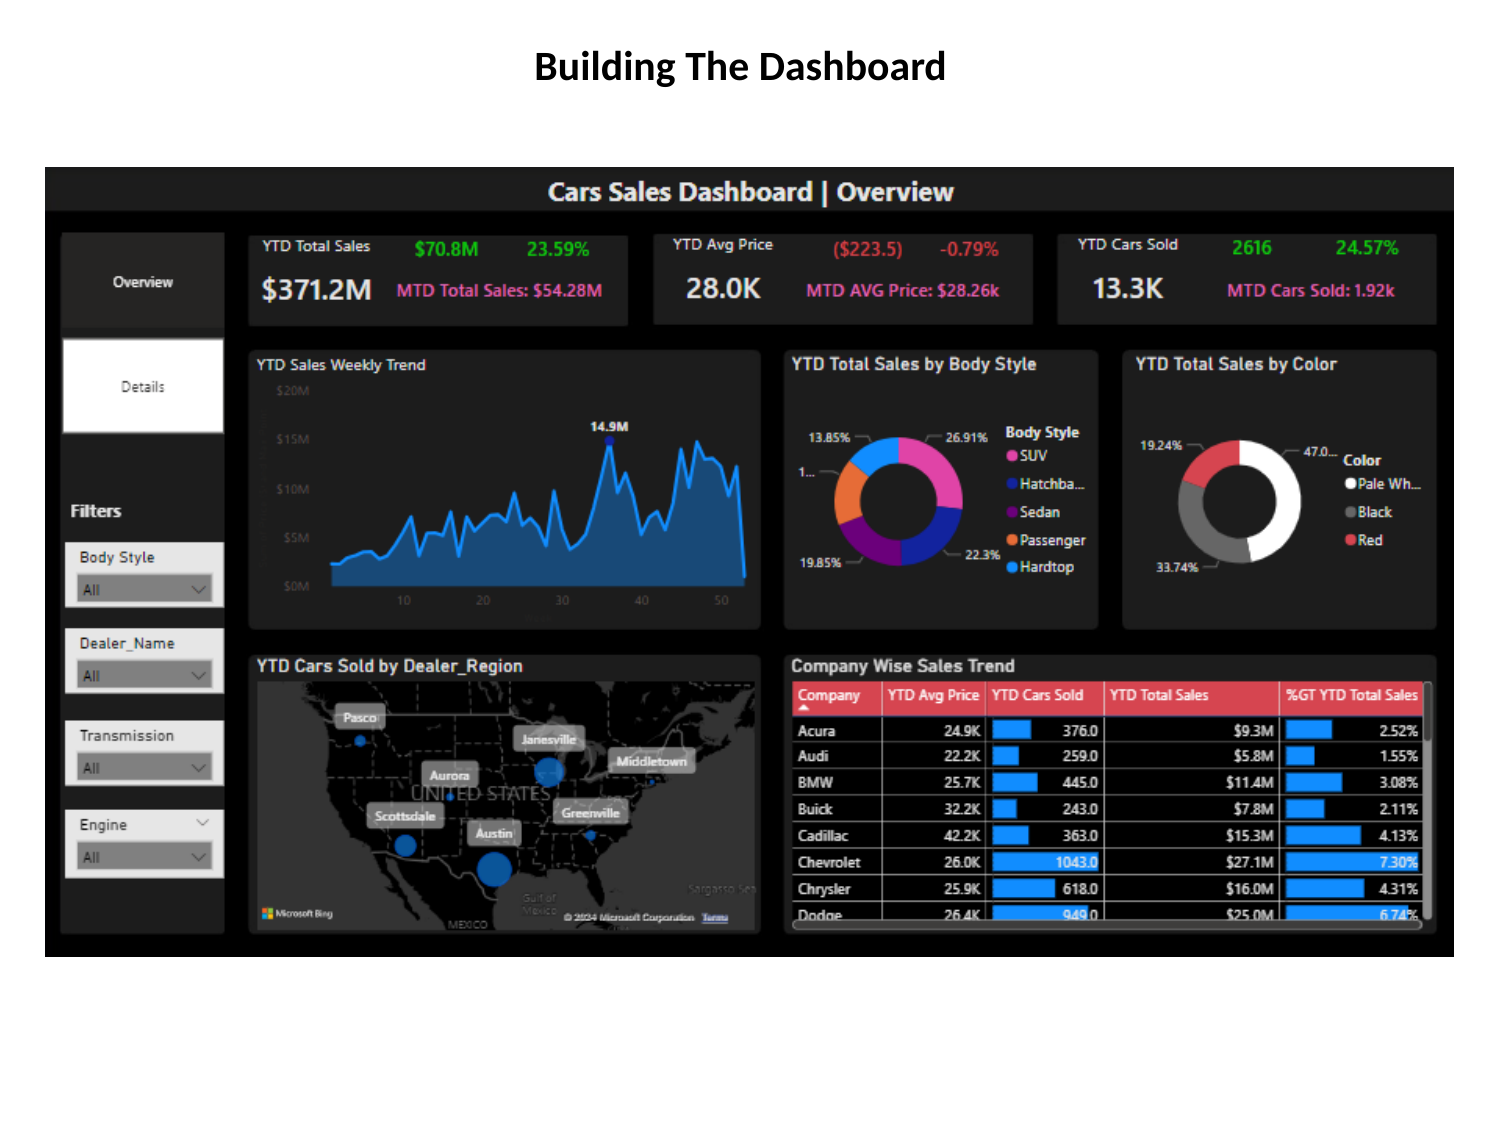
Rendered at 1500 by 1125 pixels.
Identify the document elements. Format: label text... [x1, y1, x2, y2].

text_box Building The Dashboard [91, 30, 1391, 166]
picture [45, 167, 1455, 958]
